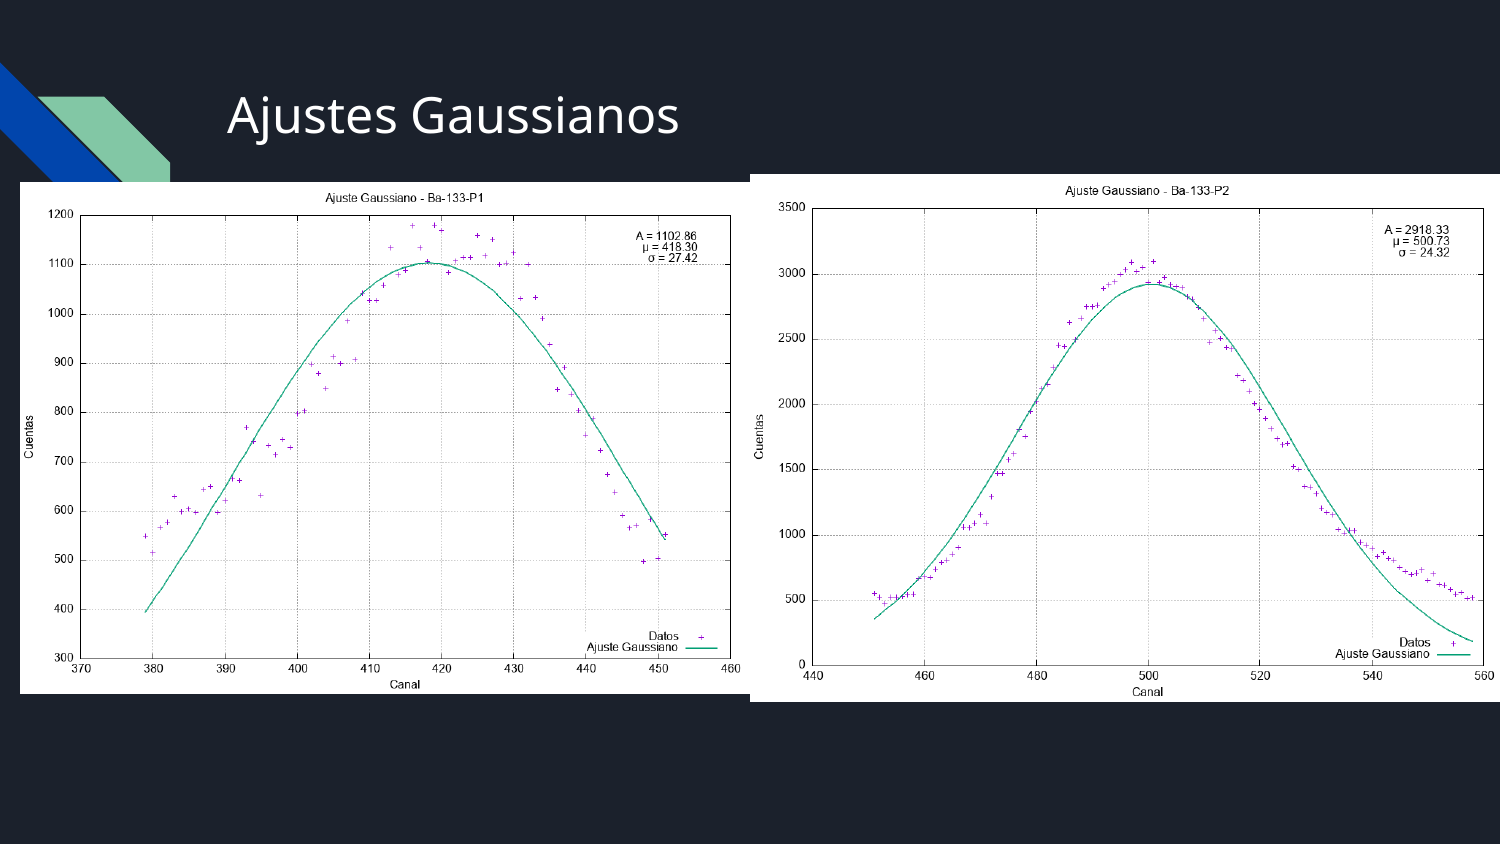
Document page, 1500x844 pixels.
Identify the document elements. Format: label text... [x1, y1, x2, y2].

title Ajustes Gaussianos [212, 64, 1368, 180]
picture [19, 173, 1500, 702]
